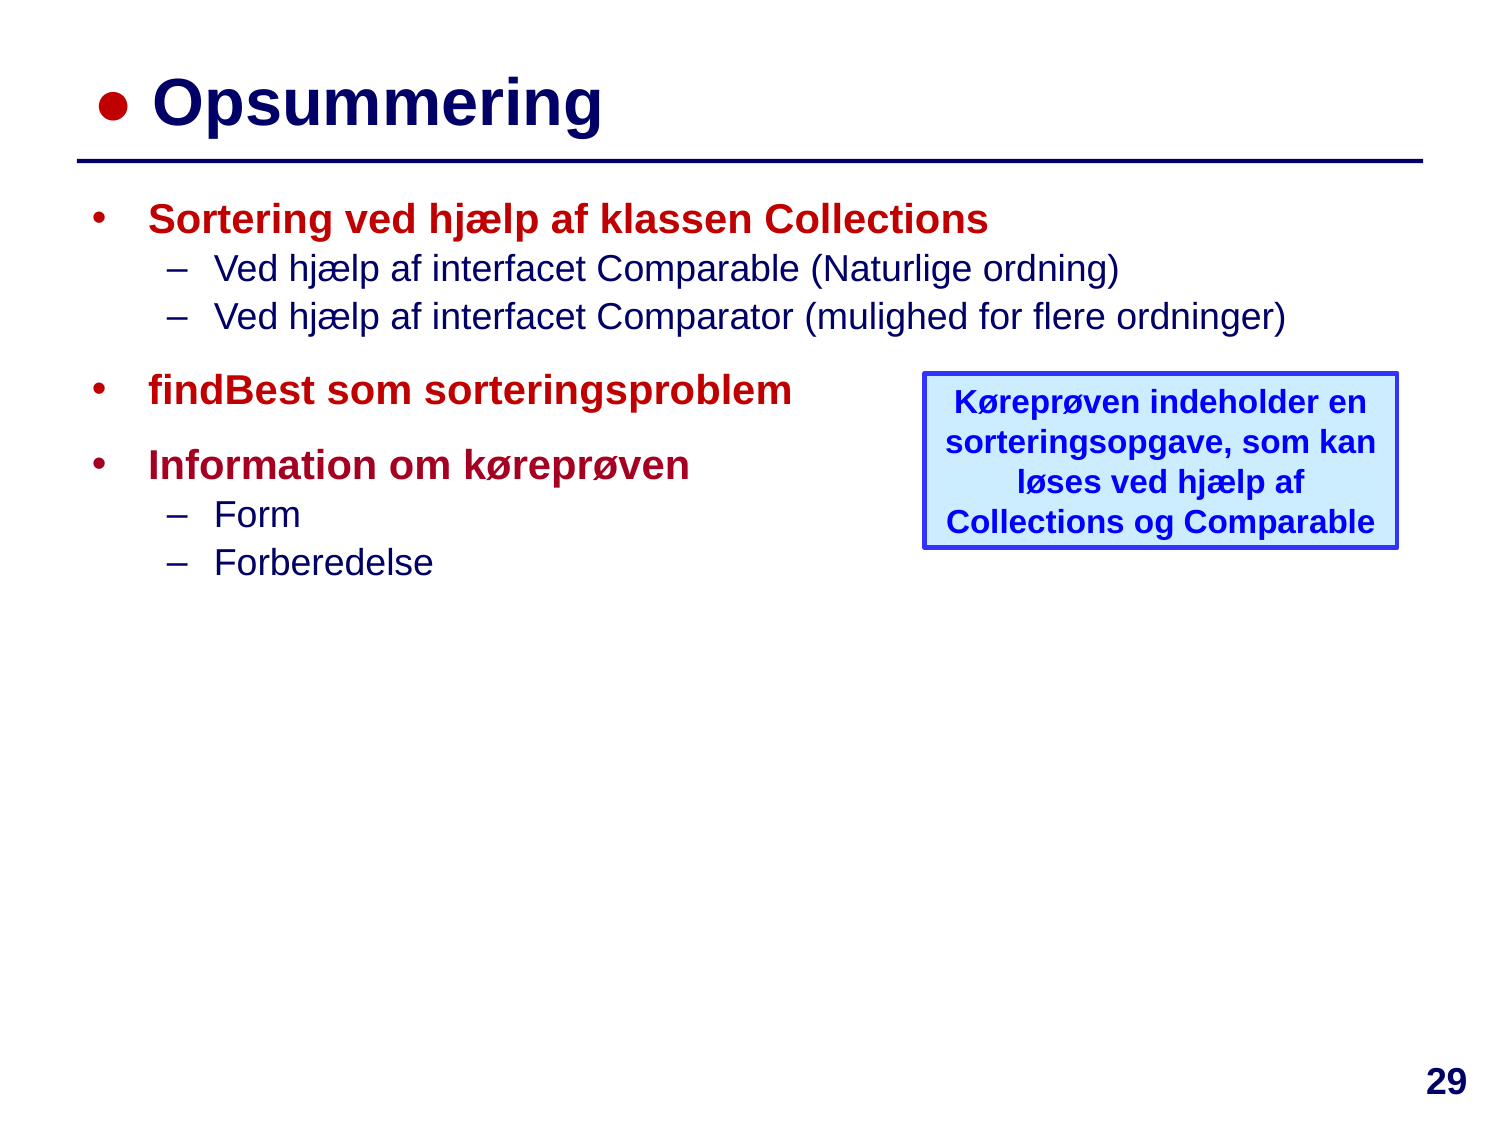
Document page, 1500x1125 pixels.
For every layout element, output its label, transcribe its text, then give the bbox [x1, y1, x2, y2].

slide_number 29 [1393, 1048, 1500, 1125]
list Sortering ved hjælp af klassen Collections Ved hjælp af interfacet Comparable (Naturlige ordning) Ved hjælp af interfacet Comparator (mulighed for flere ordninger) findBest som sorteringsproblem Information om køreprøven Form Forberedelse [76, 184, 1388, 634]
text_box ● Opsummering [78, 42, 1426, 155]
text_box Køreprøven indeholder en sorteringsopgave, som kan løses ved hjælp af Collections og Comparable [924, 373, 1398, 548]
